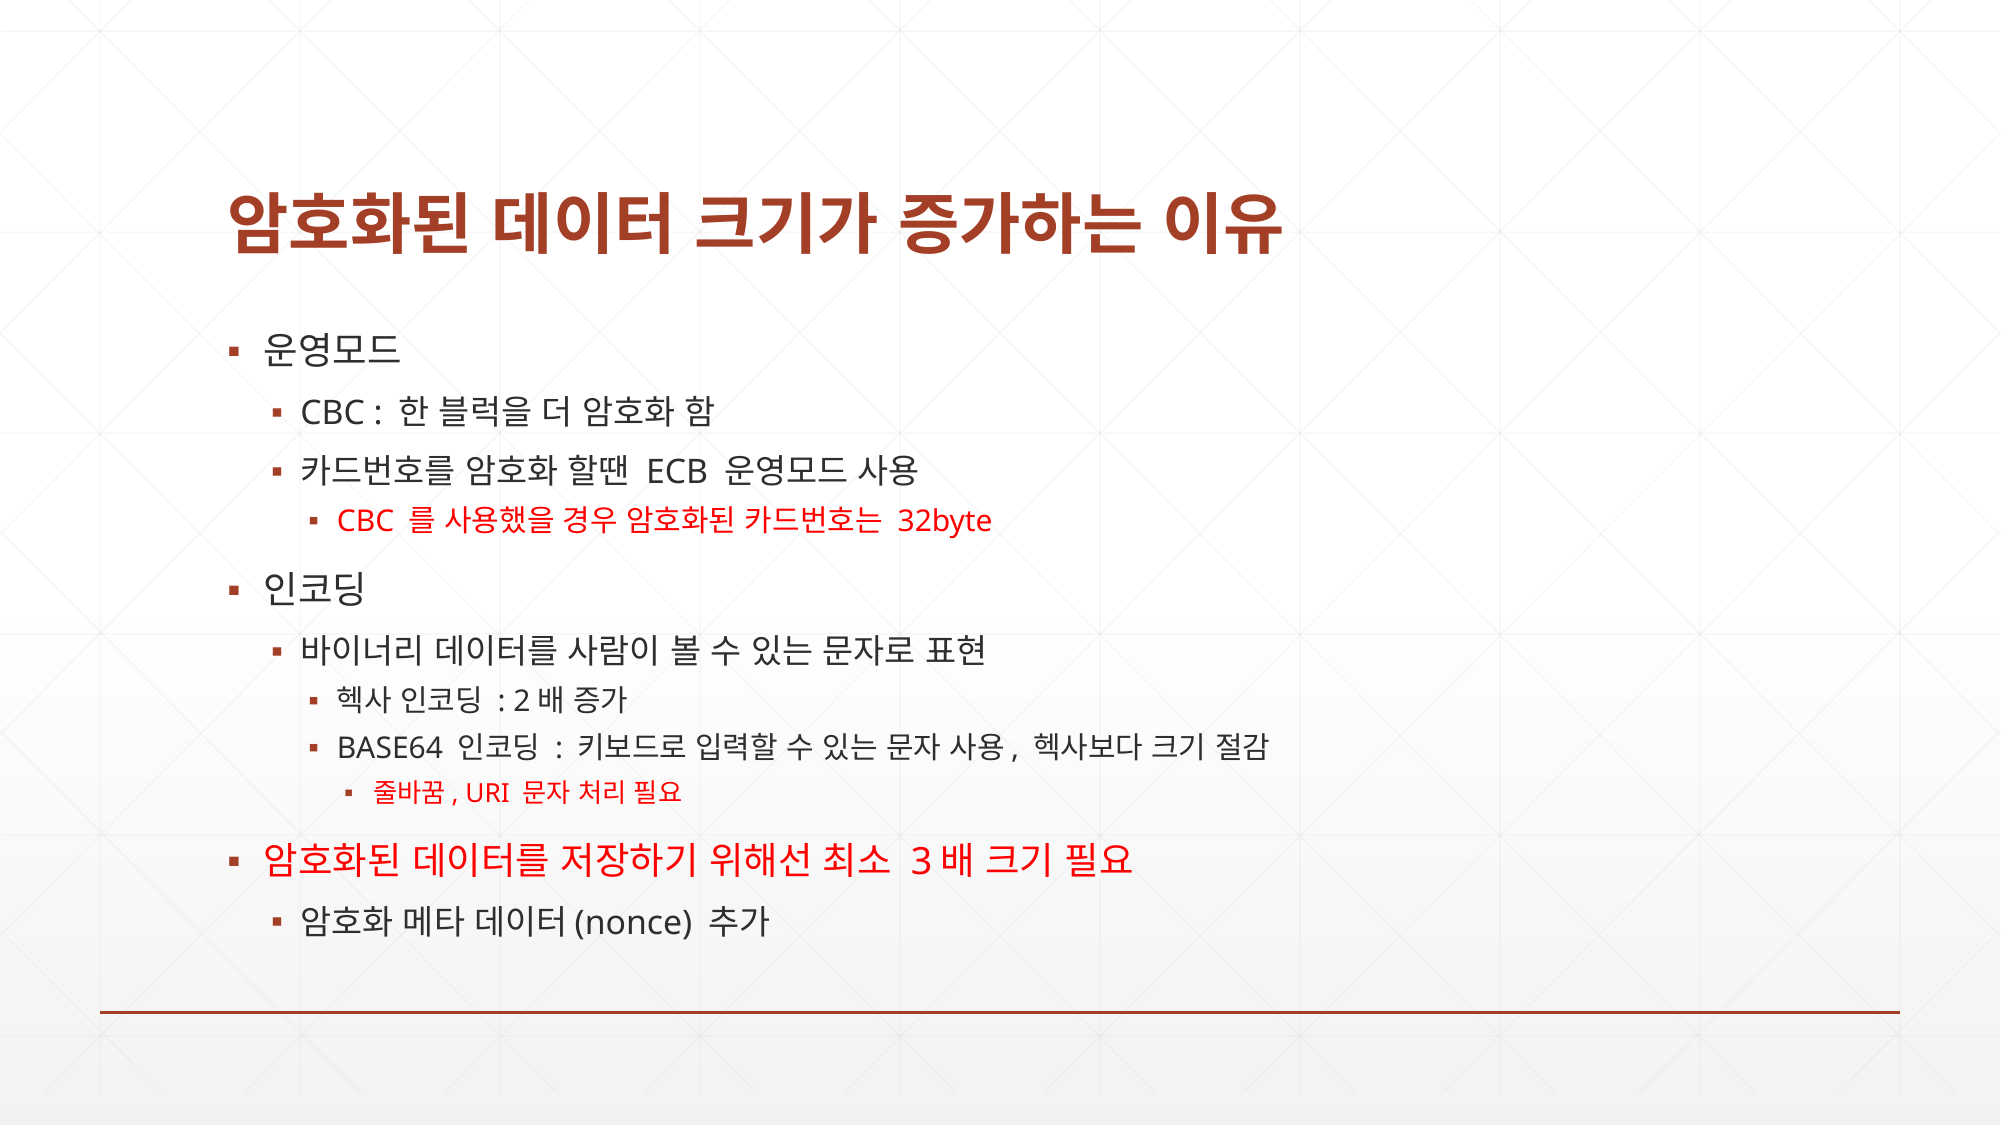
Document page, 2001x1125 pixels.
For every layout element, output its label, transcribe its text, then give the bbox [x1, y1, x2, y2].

title 암호화된 데이터 크기가 증가하는 이유 [212, 82, 1788, 271]
list 운영모드 CBC : 한 블럭을 더 암호화 함 카드번호를 암호화 할땐 ECB 운영모드 사용 CBC 를 사용했을 경우 암호화된 카드번호는 32byte 인코딩 바이너리 데이터를 사람이 볼 수 있는 문자로 표현 헥사 인코딩 : 2배 증가 BASE64 인코딩 : 키보드로 입력할 수 있는 문자 사용, 헥사보다 크기 절감 줄바꿈, URI 문자 처리 필요 암호화된 데이터를 저장하기 위해선 최소 3배 크기 필요 암호화 메타 데이터(nonce) 추가 [212, 324, 1788, 950]
